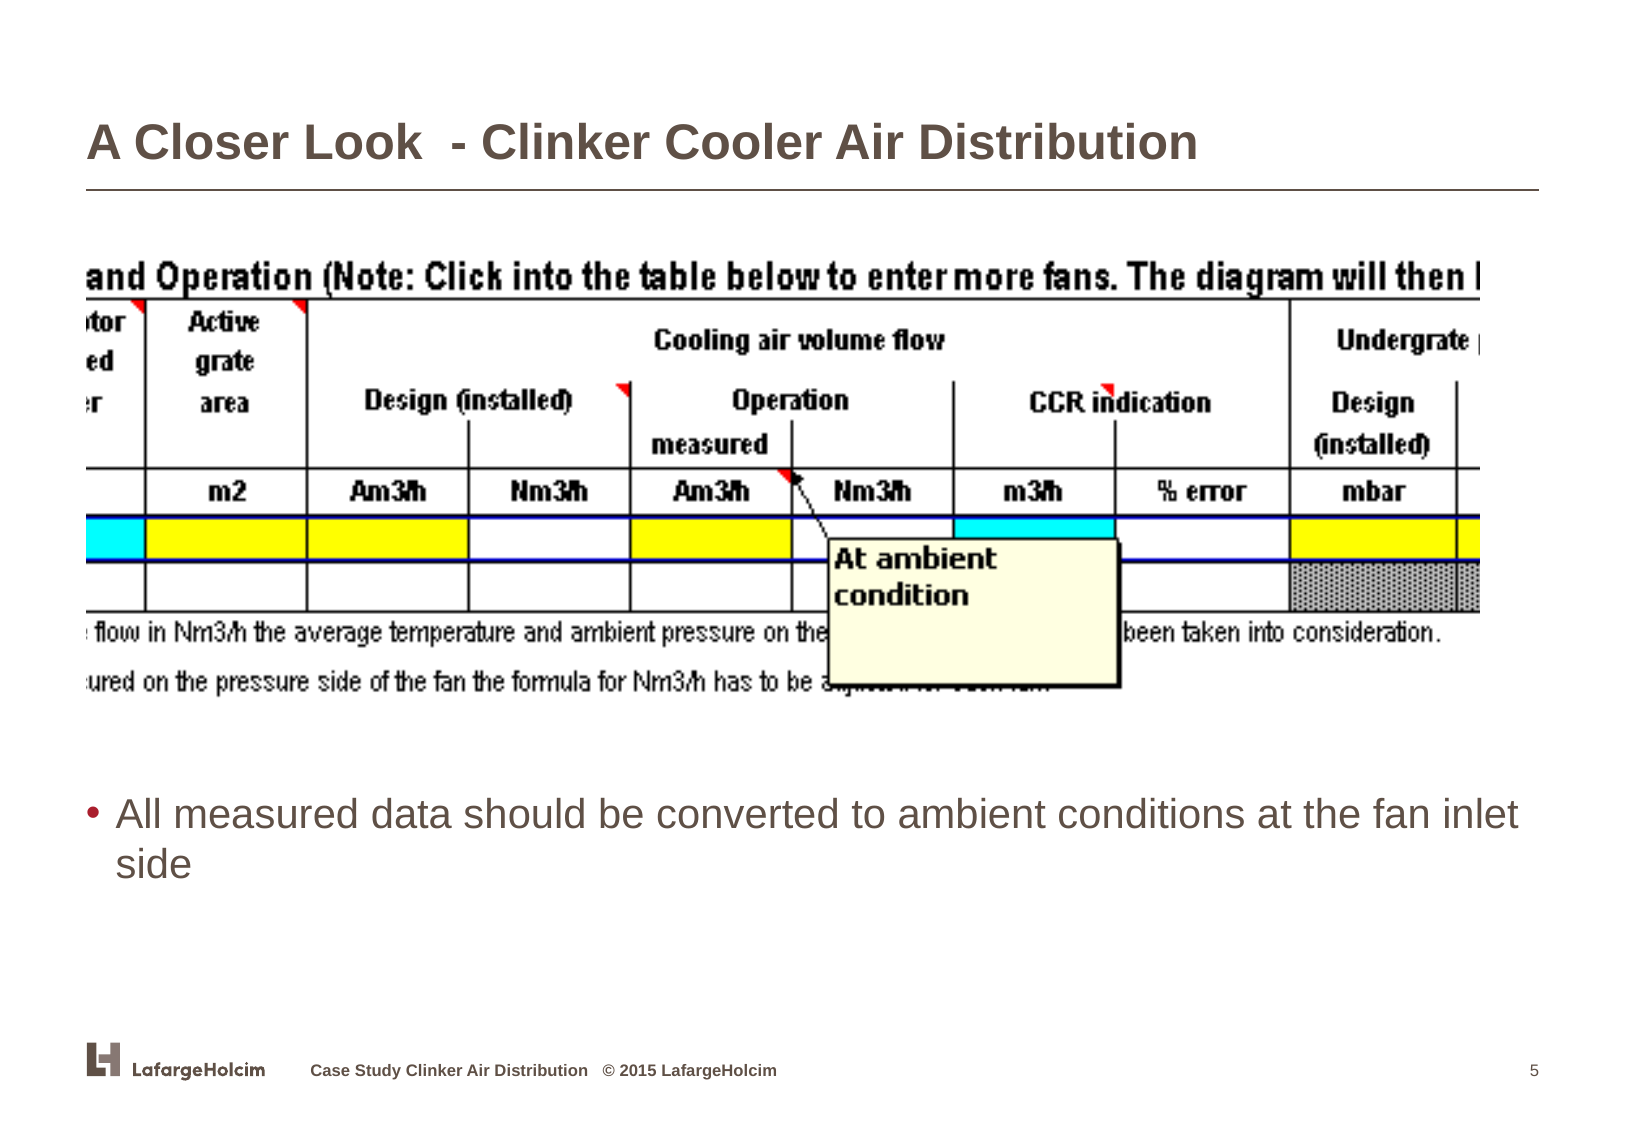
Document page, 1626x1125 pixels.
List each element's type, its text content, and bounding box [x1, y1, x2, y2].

slide_number 5 [1468, 1052, 1539, 1080]
title A Closer Look - Clinker Cooler Air Distribution [85, 30, 1539, 171]
footer Case Study Clinker Air Distribution © 2015 LafargeHolcim [310, 1052, 831, 1080]
picture [85, 201, 1481, 740]
list All measured data should be converted to ambient conditions at the fan inlet side [85, 786, 1539, 1015]
